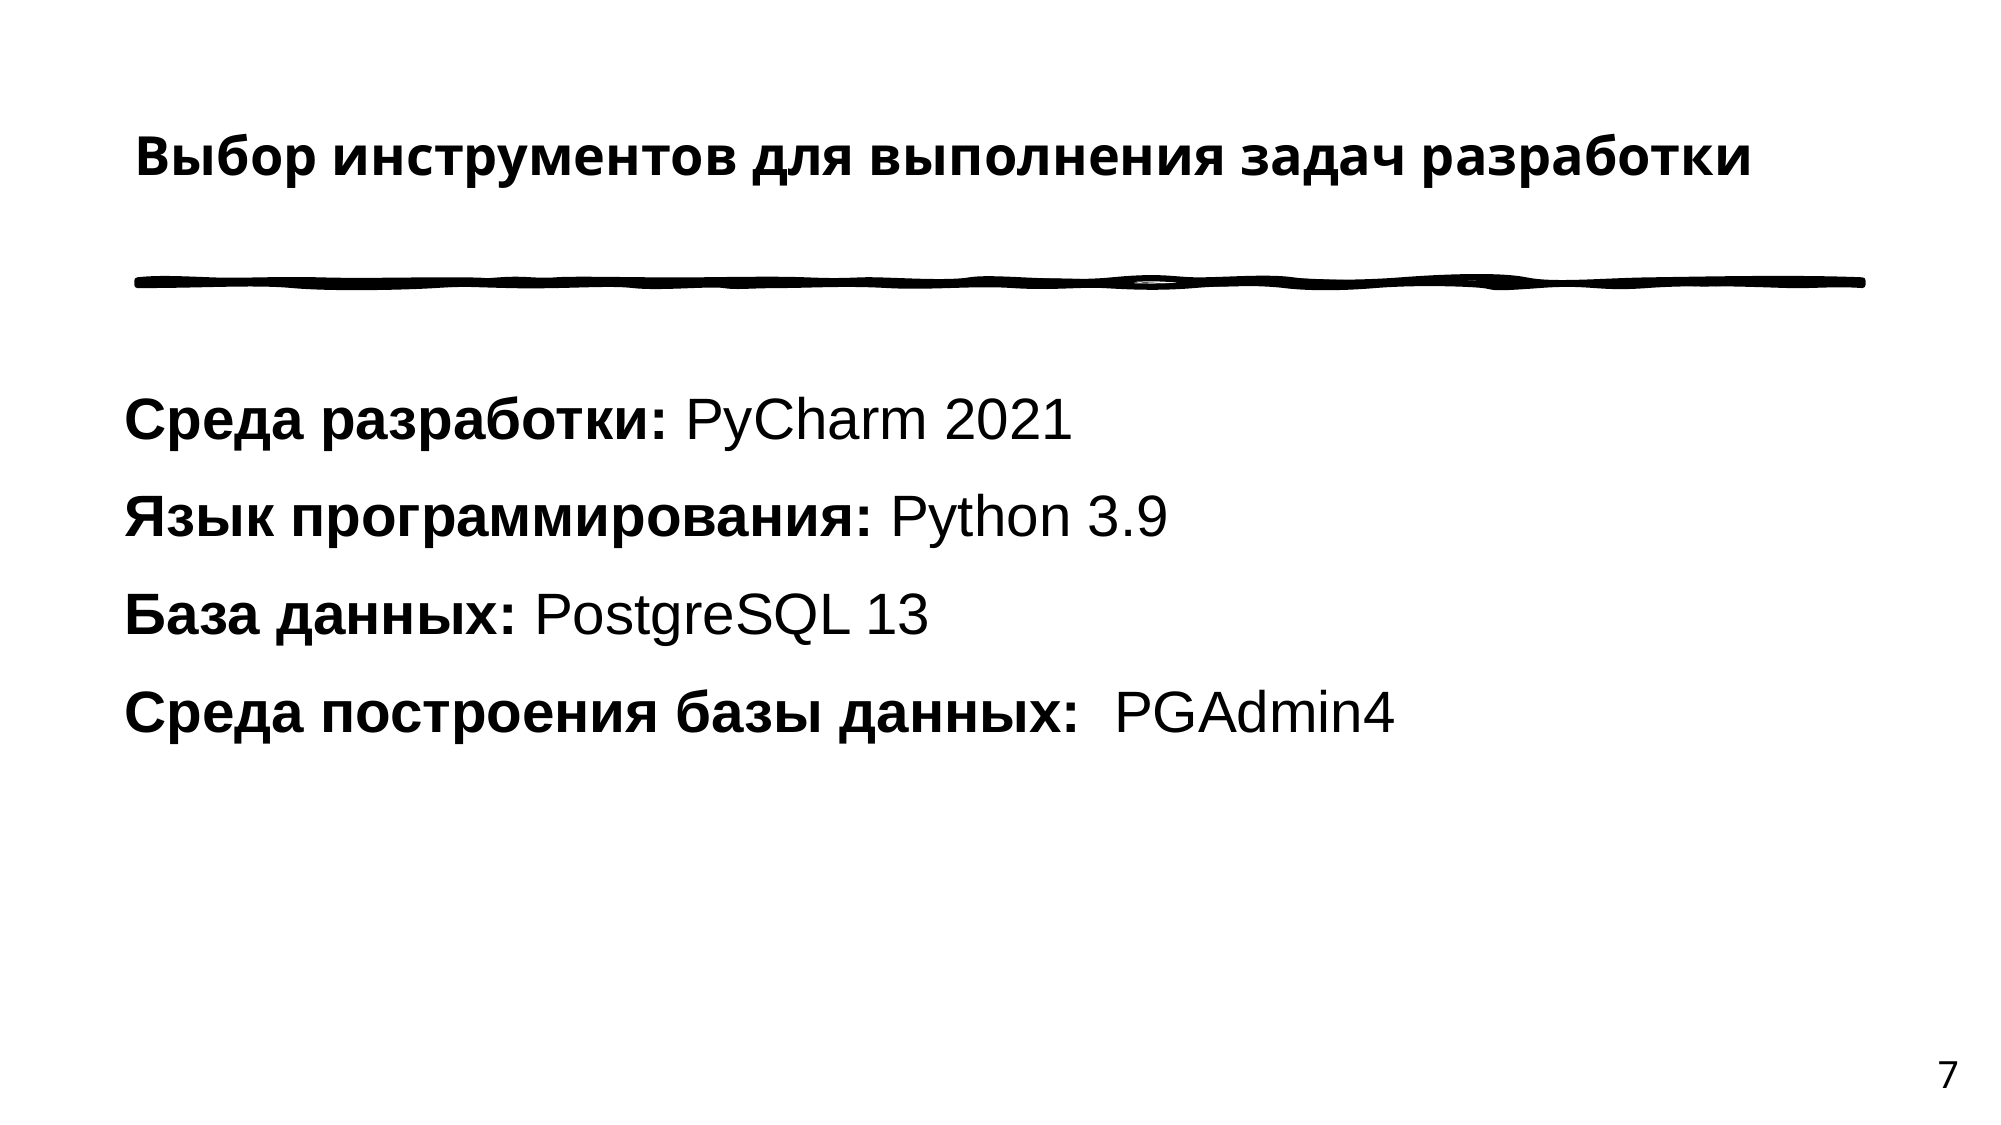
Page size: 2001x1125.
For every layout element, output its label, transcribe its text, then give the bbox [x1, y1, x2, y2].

title Выбор инструментов для выполнения задач разработки [103, 86, 1785, 293]
list Среда разработки: PyCharm 2021 Язык программирования: Python 3.9 База данных: PostgreSQL 13 Среда построения базы данных: PGAdmin4 [103, 366, 1861, 875]
text_box 7 [1922, 1043, 1975, 1104]
